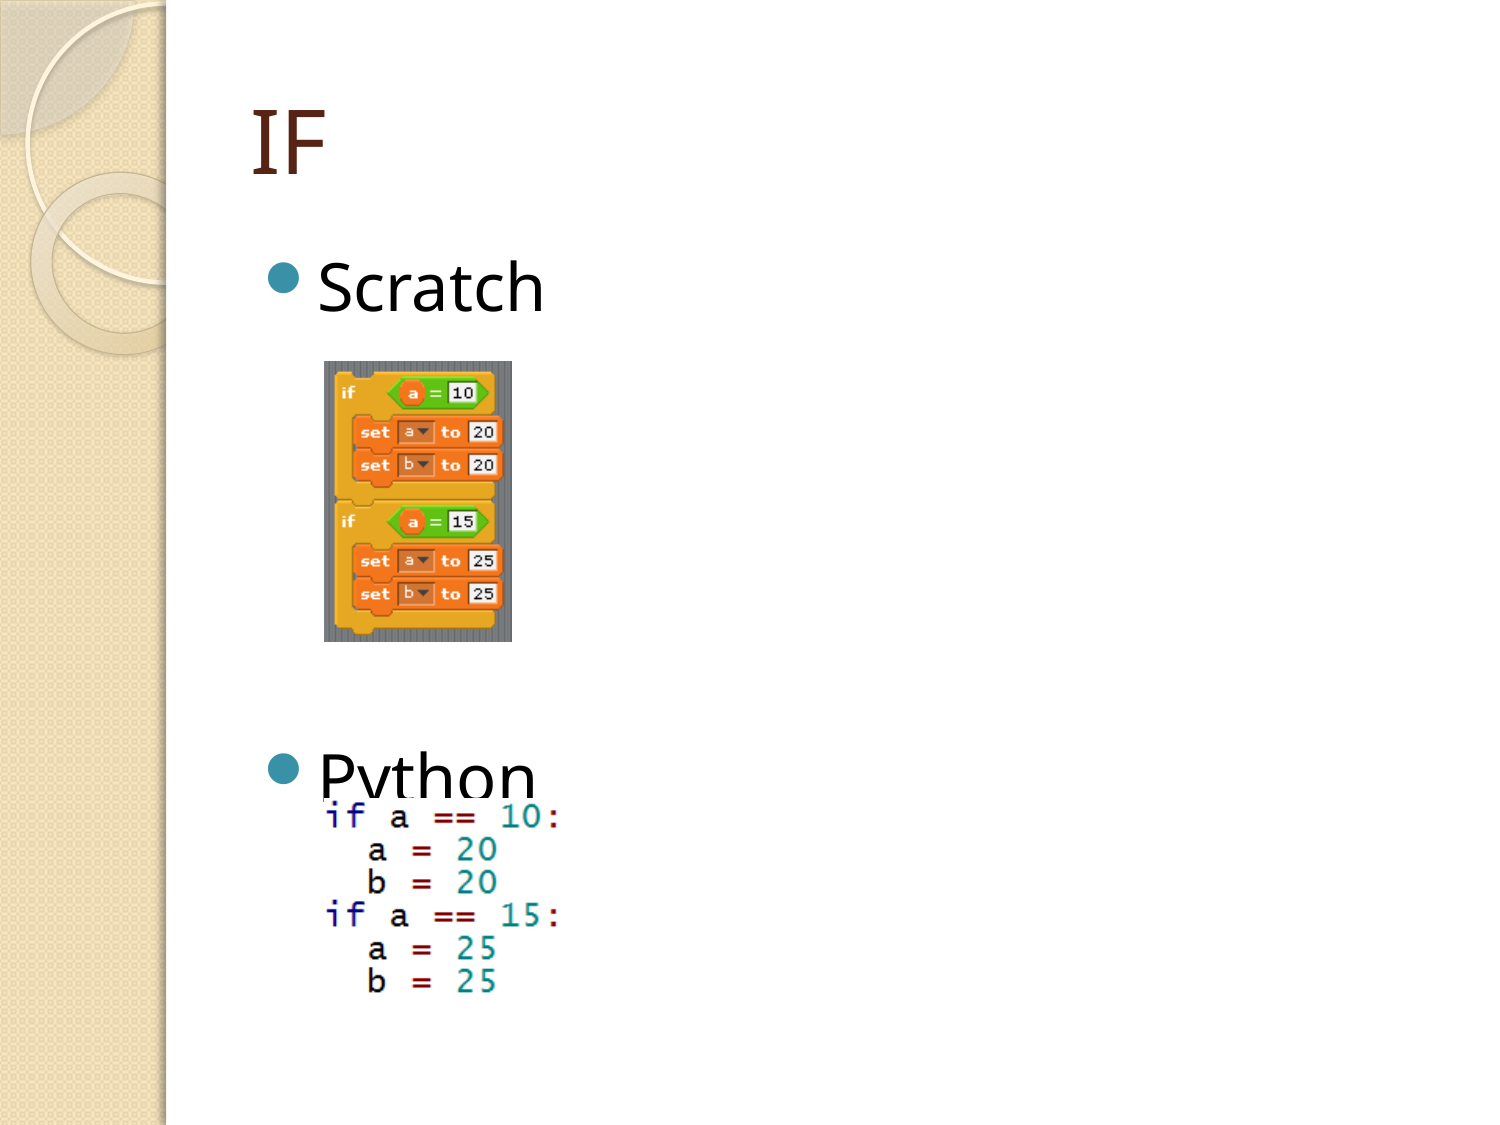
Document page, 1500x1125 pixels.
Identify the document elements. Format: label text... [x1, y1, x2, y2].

list Scratch Python [235, 237, 1466, 1025]
title IF [235, 45, 1466, 233]
picture [324, 798, 581, 1003]
picture [324, 361, 512, 642]
